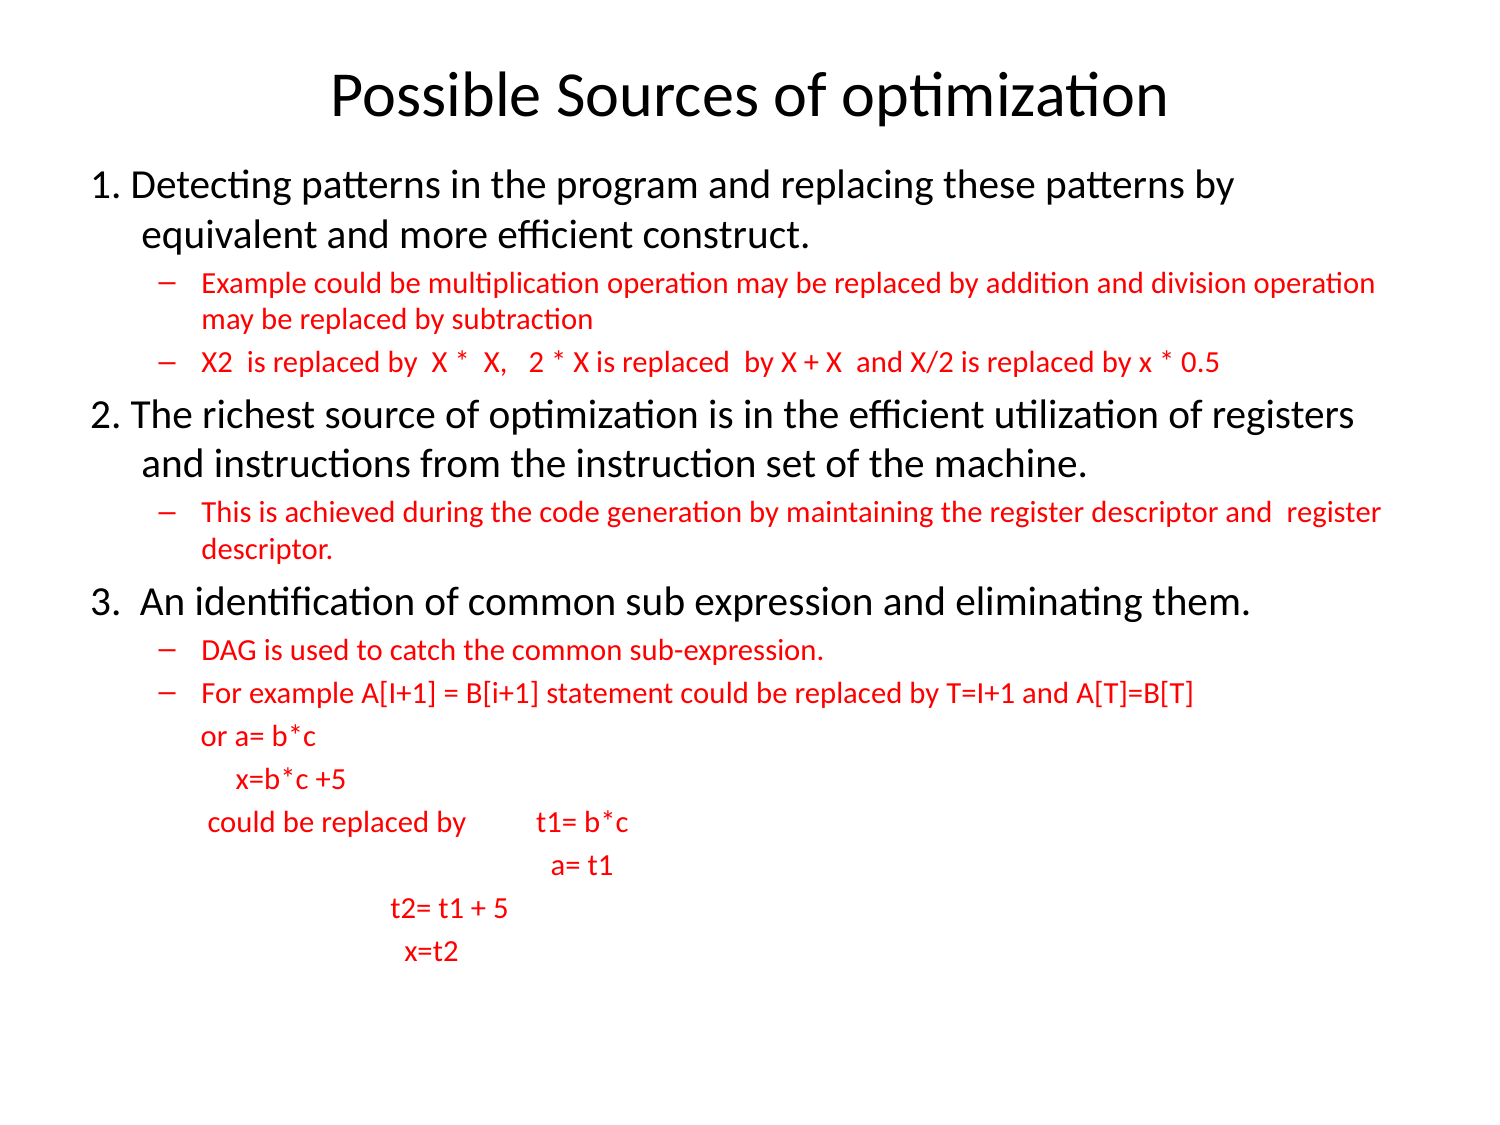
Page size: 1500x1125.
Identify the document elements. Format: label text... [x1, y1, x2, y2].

title Possible Sources of optimization [75, 45, 1425, 138]
list 1. Detecting patterns in the program and replacing these patterns by equivalent and more efficient construct. Example could be multiplication operation may be replaced by addition and division operation may be replaced by subtraction X2 is replaced by X * X, 2 * X is replaced by X + X and X/2 is replaced by x * 0.5 2. The richest source of optimization is in the efficient utilization of registers and instructions from the instruction set of the machine. This is achieved during the code generation by maintaining the register descriptor and register descriptor. 3. An identification of common sub expression and eliminating them. DAG is used to catch the common sub-expression. For example A[I+1] = B[i+1] statement could be replaced by T=I+1 and A[T]=B[T] or a= b*c x=b*c +5 could be replaced by t1= b*c a= t1 t2= t1 + 5 x=t2 [75, 149, 1425, 1063]
